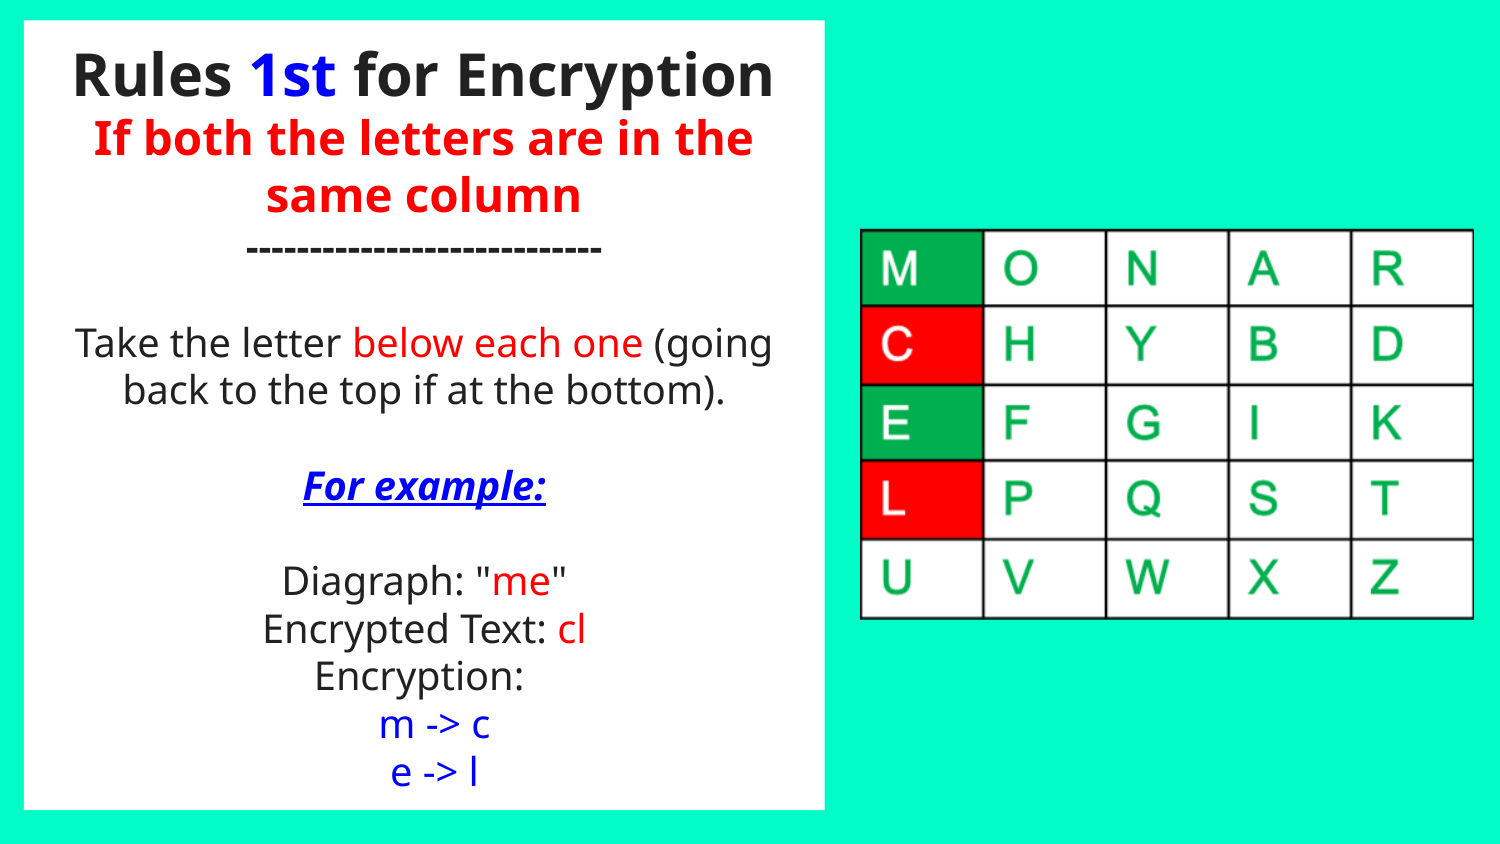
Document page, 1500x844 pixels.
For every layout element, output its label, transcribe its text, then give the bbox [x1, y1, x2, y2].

picture [860, 224, 1474, 620]
title Rules 1st for Encryption If both the letters are in the same column ---------------------------- Take the letter below each one (going back to the top if at the bottom). For example: Diagraph: "me" Encrypted Text: cl Encryption: m -> c e -> l [23, 20, 825, 811]
